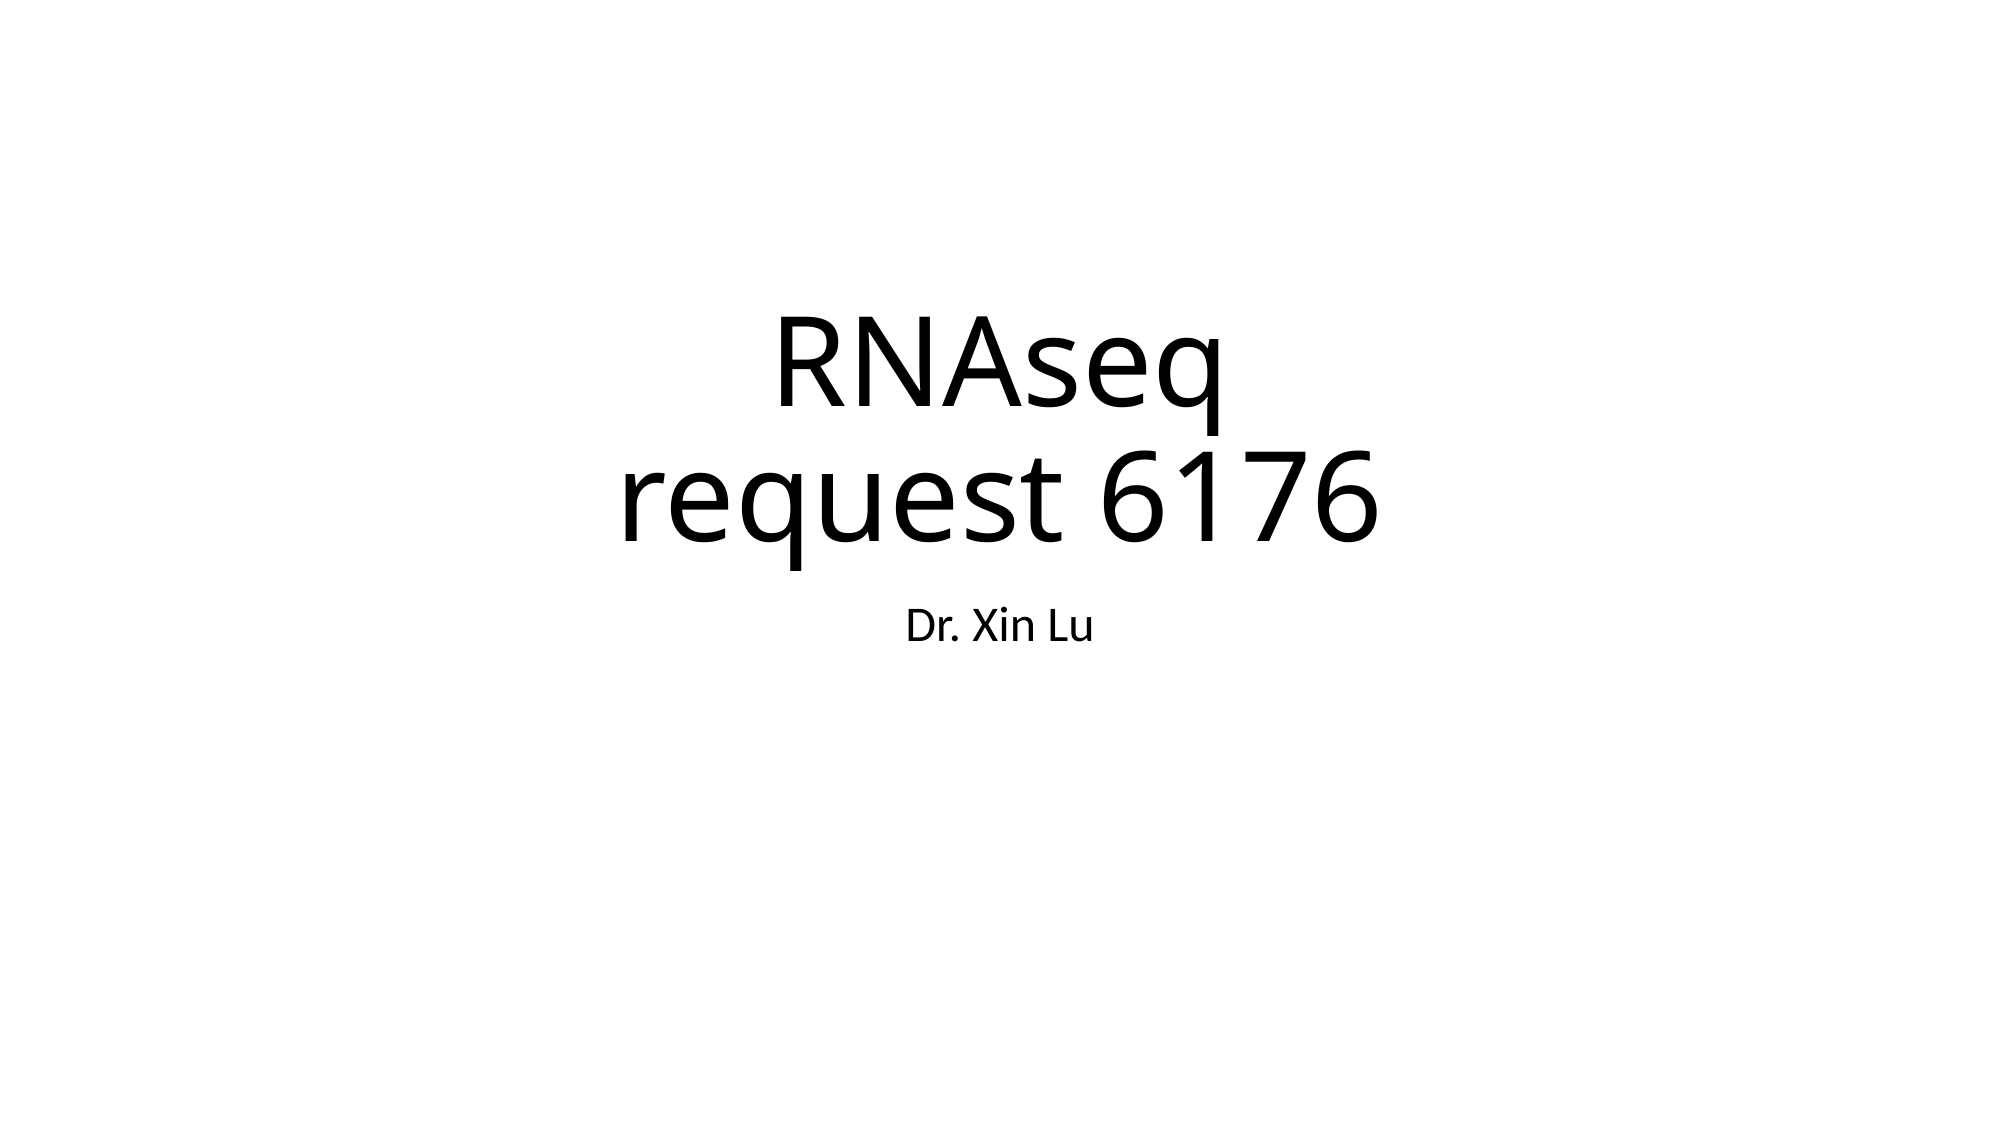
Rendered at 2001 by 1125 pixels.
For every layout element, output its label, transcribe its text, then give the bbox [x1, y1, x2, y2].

title RNAseq request 6176 [249, 184, 1750, 576]
subtitle Dr. Xin Lu [249, 590, 1750, 863]
